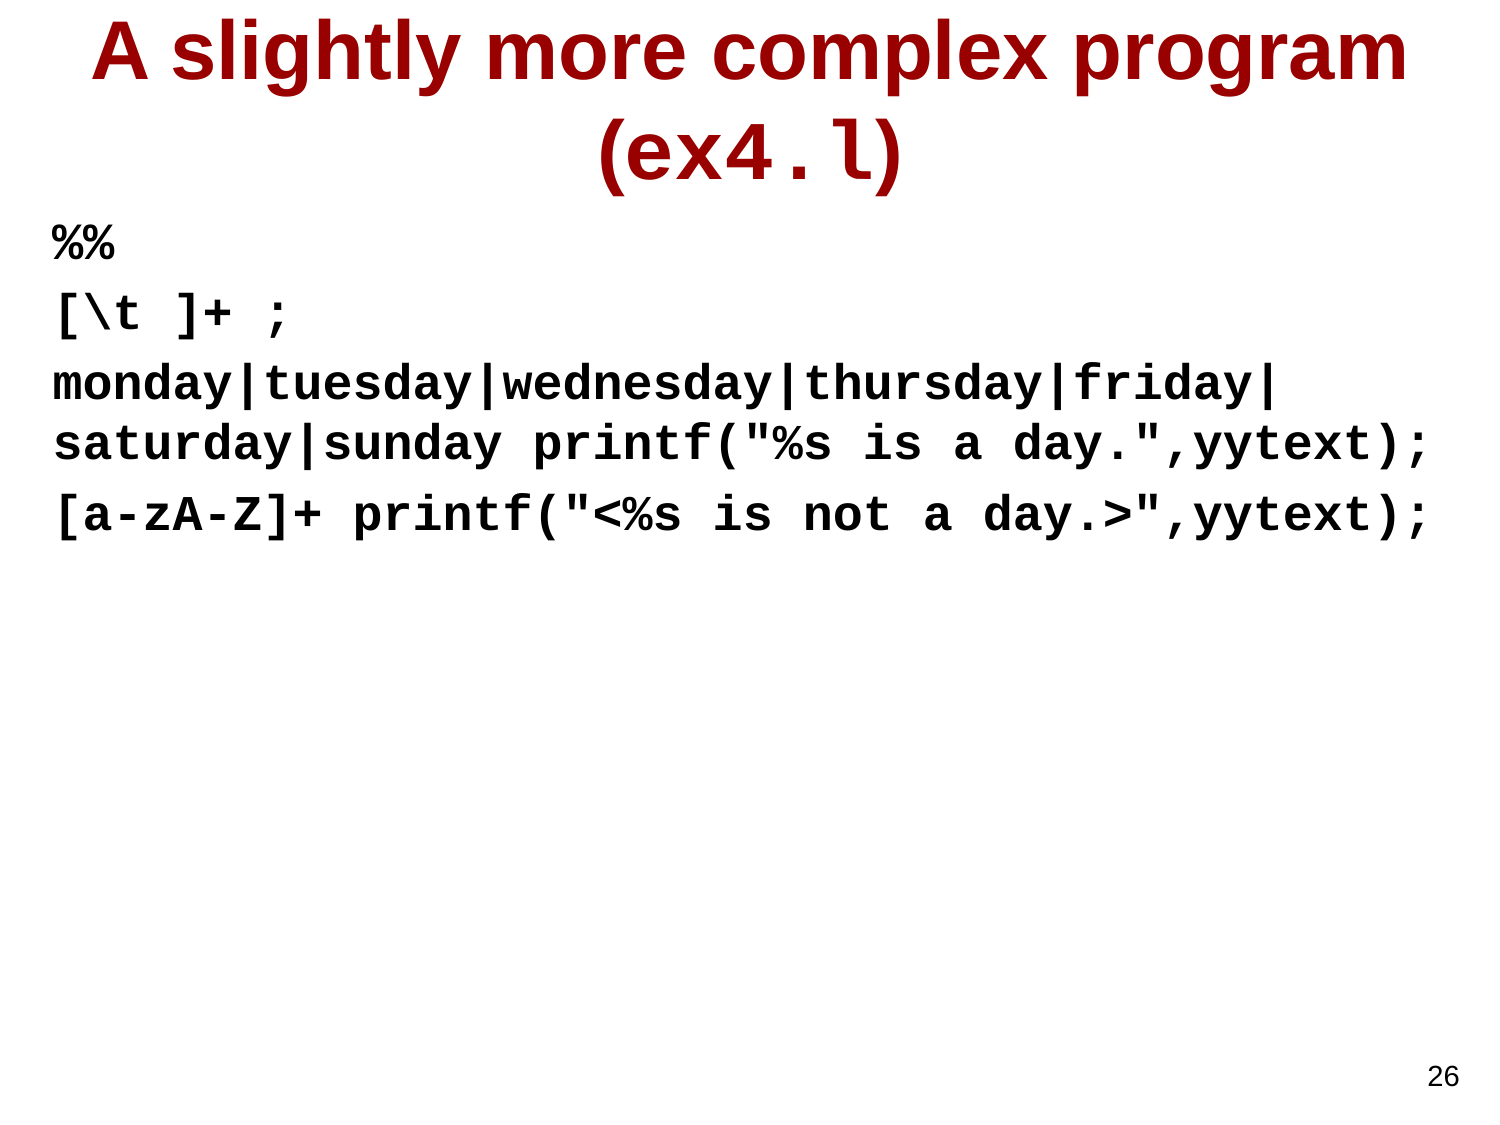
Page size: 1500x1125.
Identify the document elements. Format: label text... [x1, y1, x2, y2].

title A slightly more complex program (ex4.l) [24, 24, 1475, 168]
list %% [\t ]+ ; monday|tuesday|wednesday|thursday|friday| saturday|sunday printf("%s is a day.",yytext); [a-zA-Z]+ printf("<%s is not a day.>",yytext); [37, 200, 1475, 1005]
slide_number 26 [1125, 1050, 1475, 1104]
